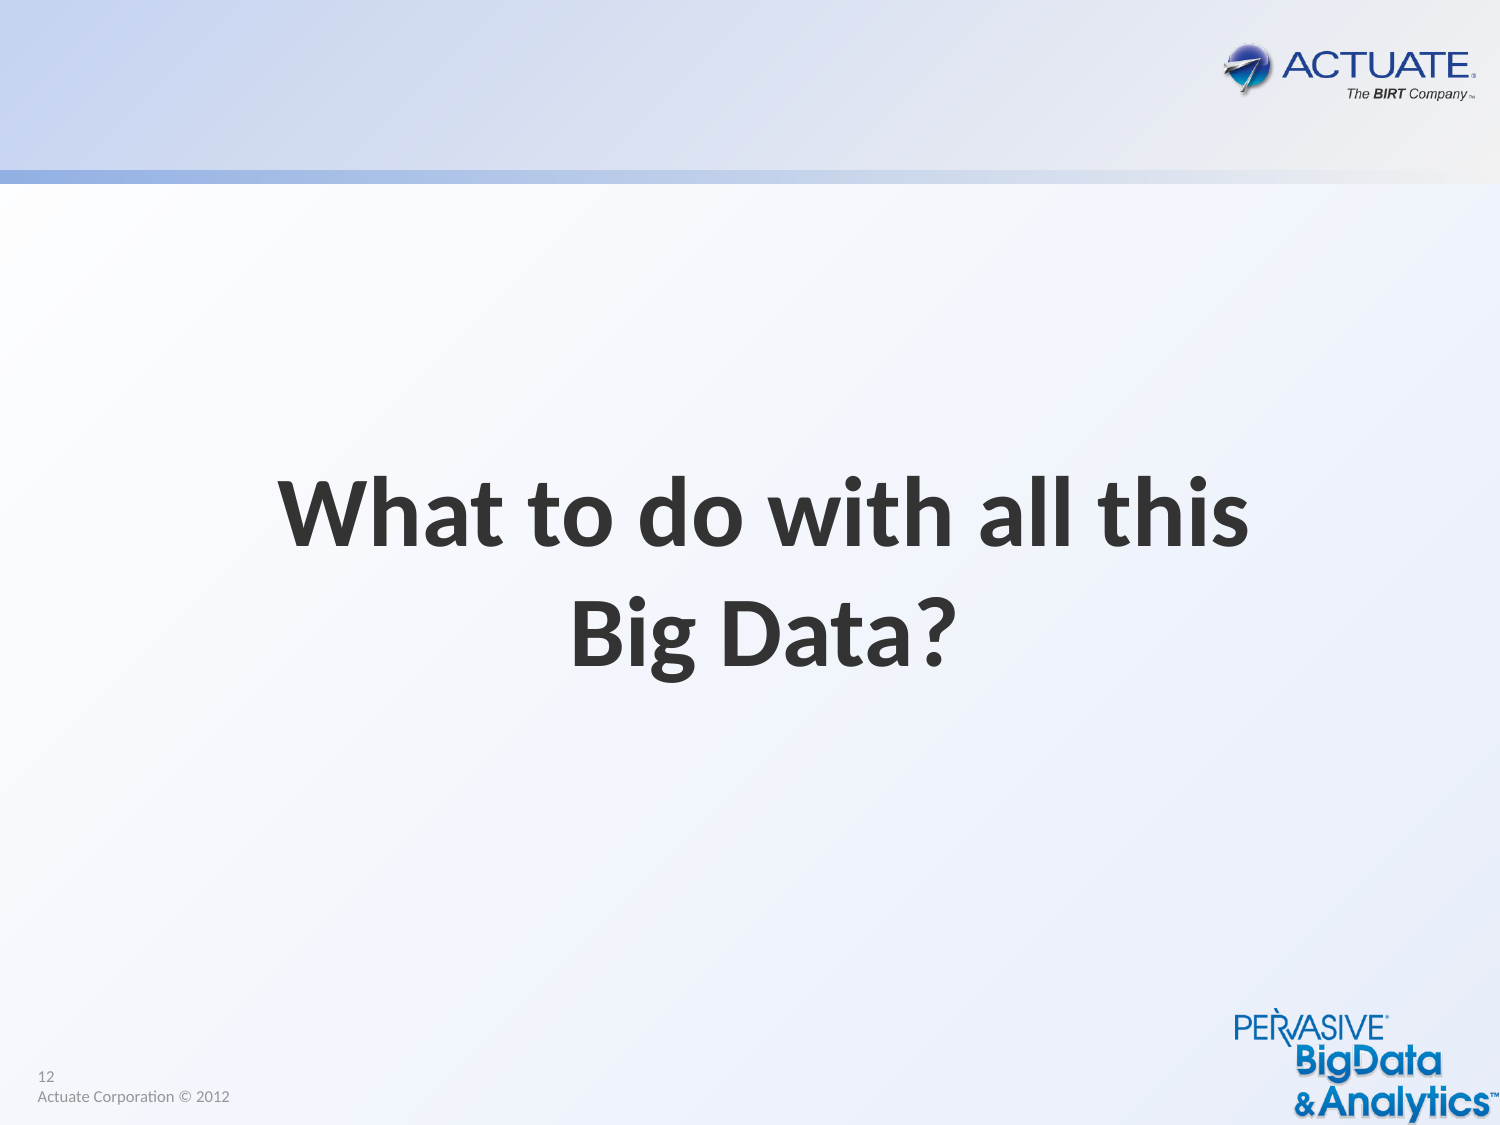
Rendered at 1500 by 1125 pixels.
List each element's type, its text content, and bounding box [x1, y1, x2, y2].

picture [1235, 1008, 1499, 1125]
title [50, 5, 1208, 172]
list What to do with all this Big Data? [89, 319, 1441, 1063]
picture [1221, 41, 1476, 101]
